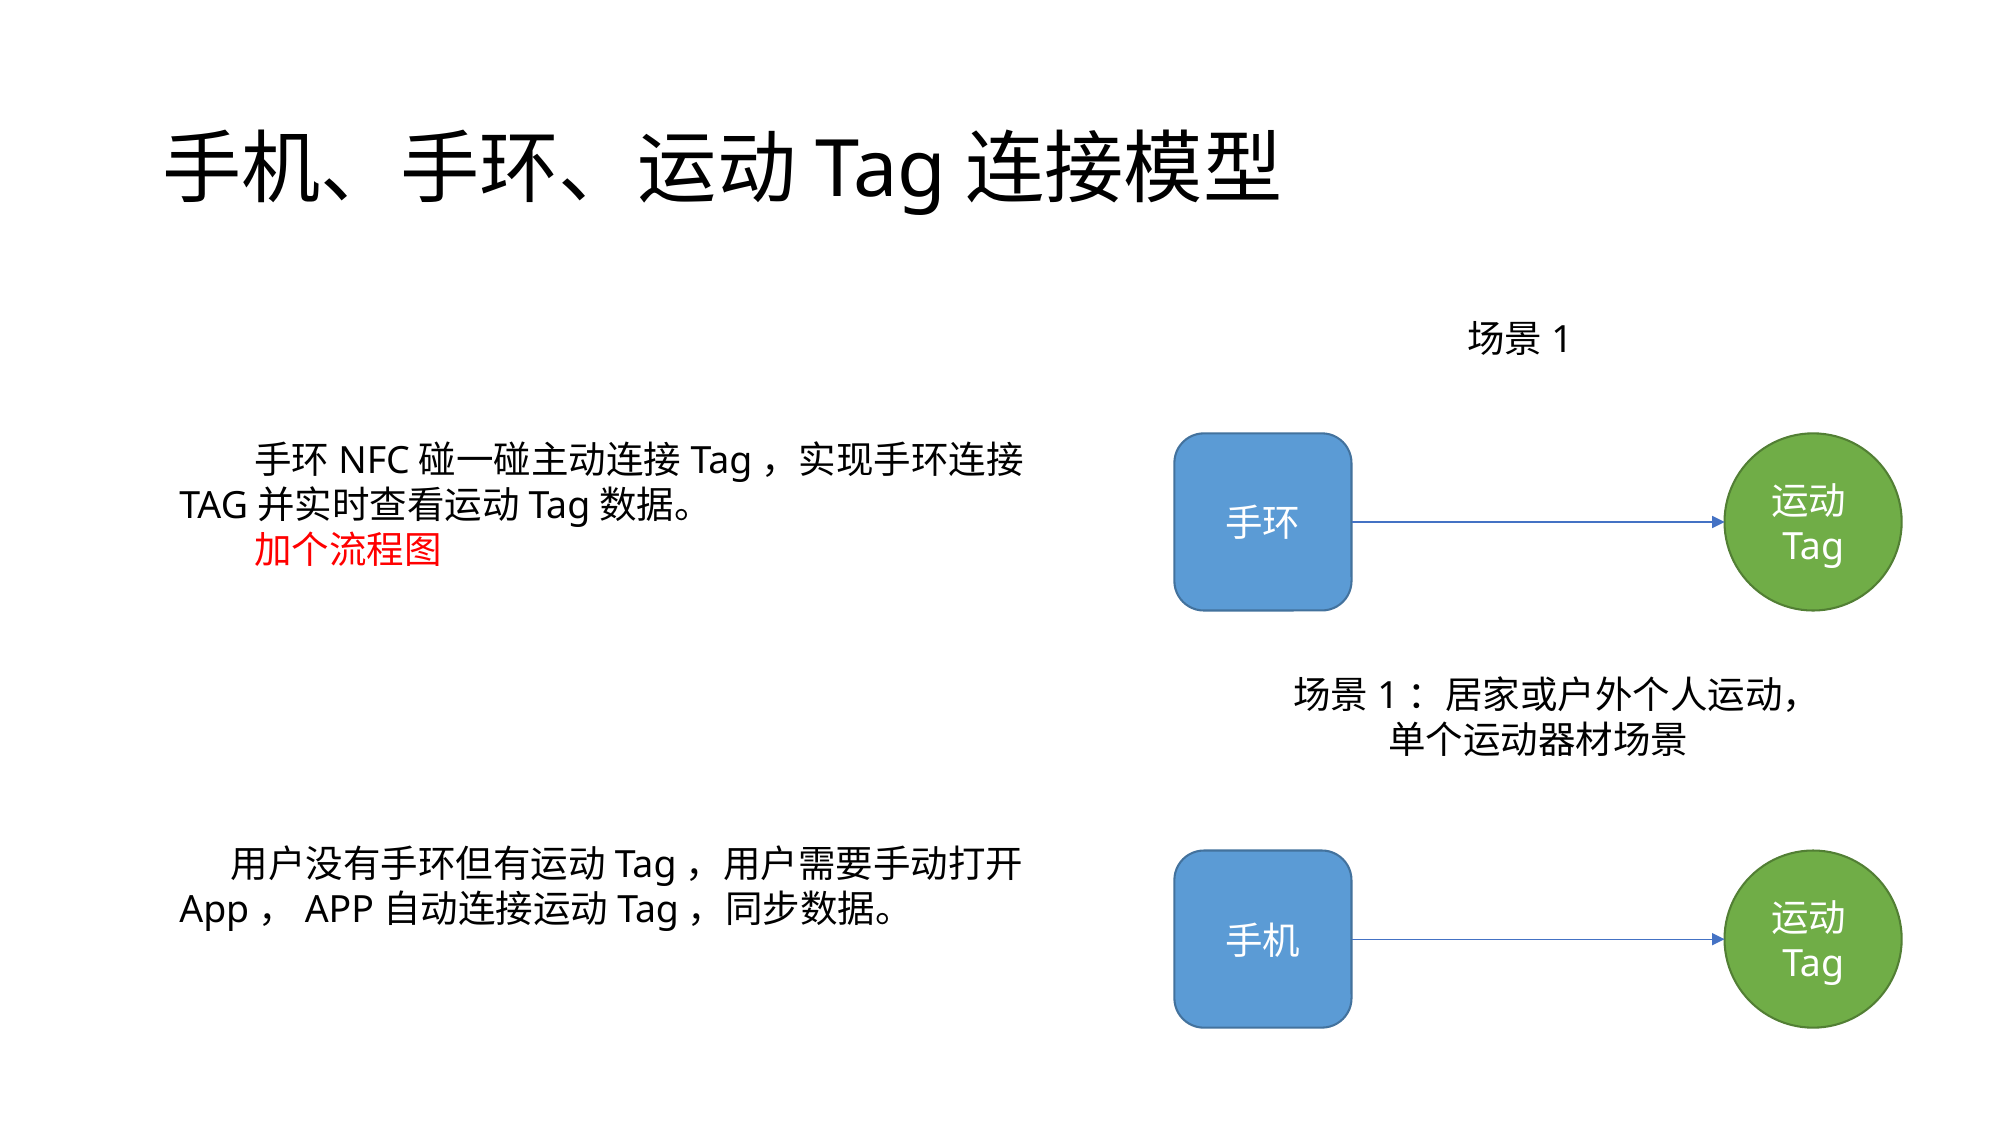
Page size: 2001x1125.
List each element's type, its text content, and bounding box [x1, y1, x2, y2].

text_box 运动Tag [1723, 432, 1903, 612]
text_box 场景1：居家或户外个人运动，单个运动器材场景 [1275, 663, 1801, 769]
text_box 用户没有手环但有运动Tag，用户需要手动打开App，APP自动连接运动Tag，同步数据。 [164, 833, 1092, 938]
text_box 运动Tag [1723, 849, 1903, 1029]
text_box 手环NFC碰一碰主动连接Tag，实现手环连接TAG并实时查看运动Tag数据。 加个流程图 [164, 383, 1092, 579]
text_box 手环 [1173, 432, 1353, 612]
title 手机、手环、运动Tag连接模型 [147, 62, 1873, 280]
text_box 场景1 [1452, 307, 1588, 368]
text_box 手机 [1173, 849, 1353, 1029]
